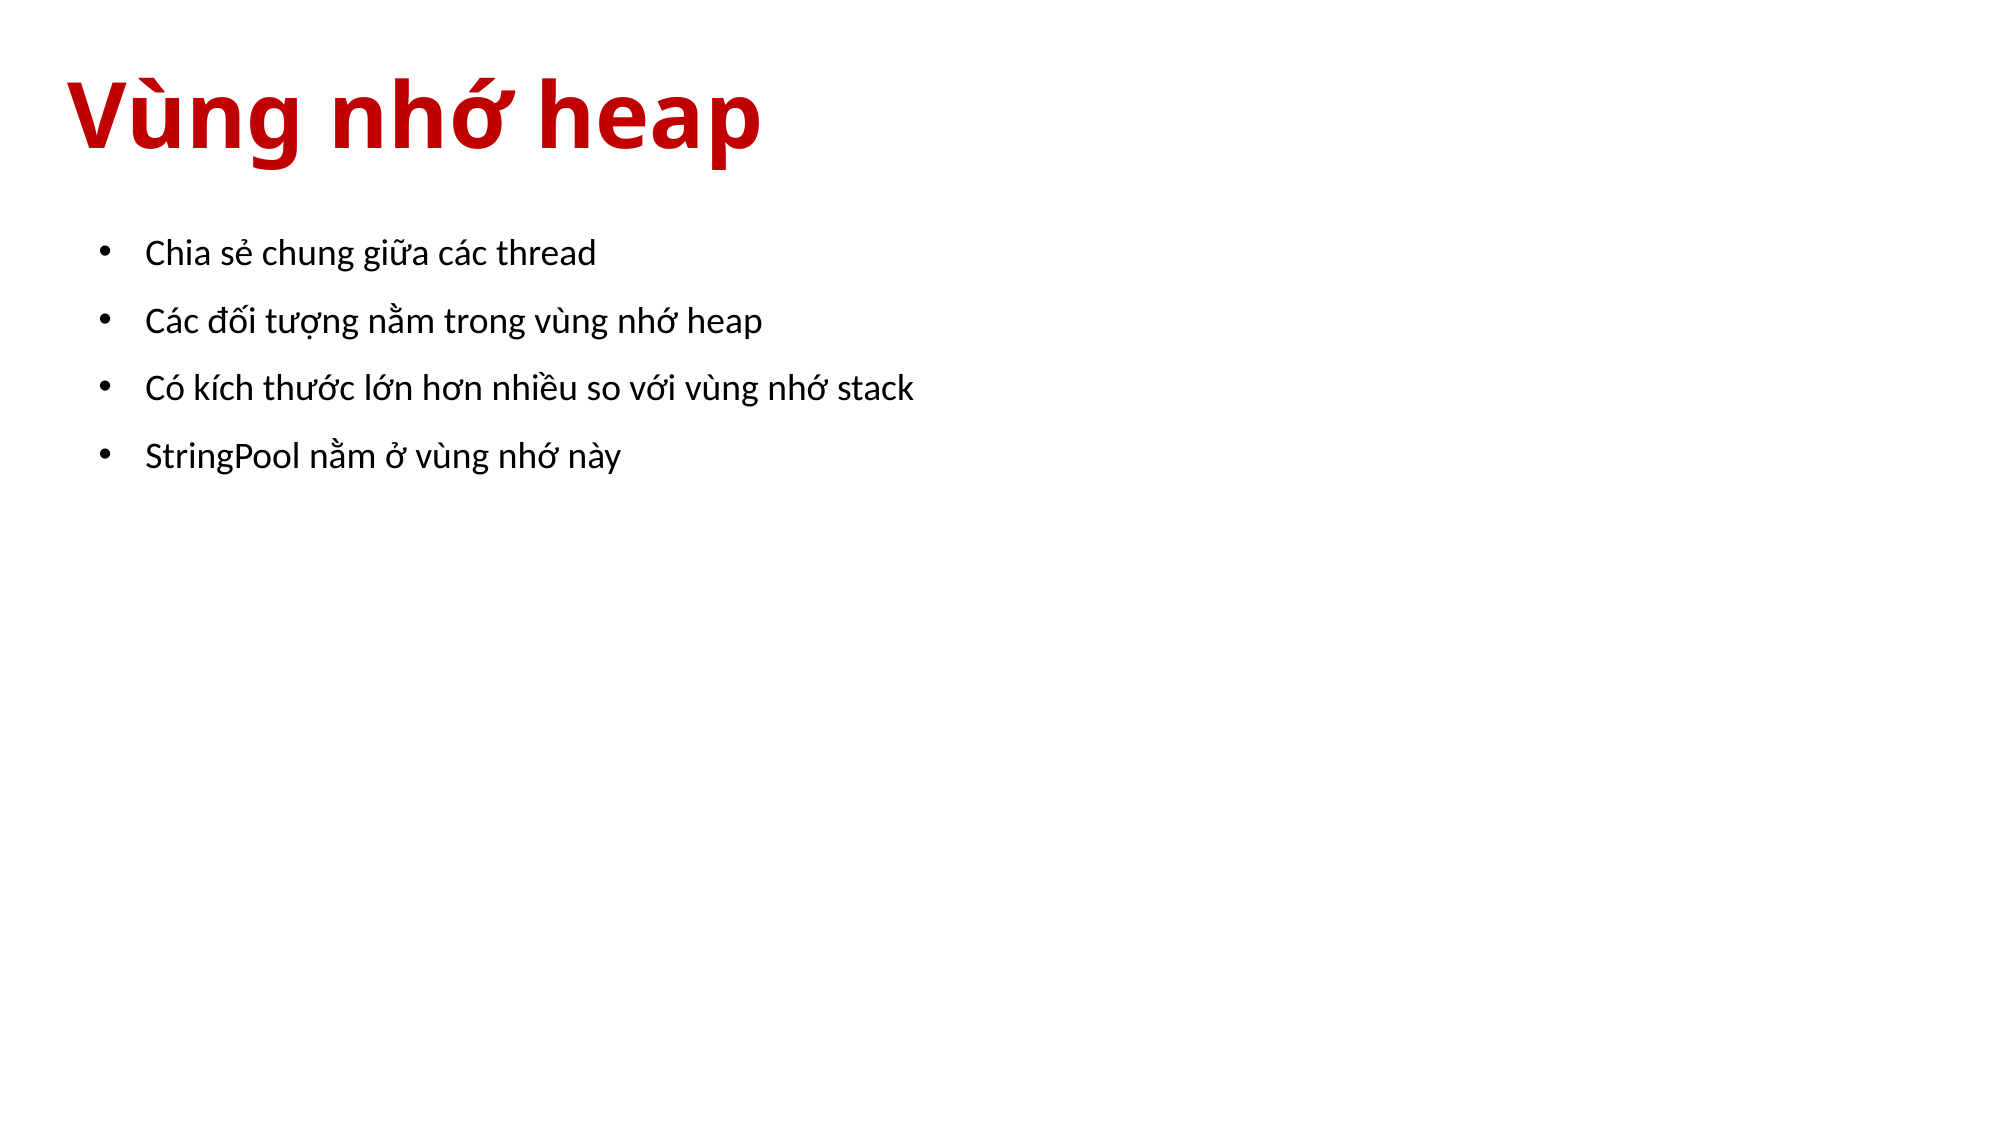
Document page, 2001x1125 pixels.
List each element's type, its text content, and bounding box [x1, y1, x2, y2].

title Vùng nhớ heap [67, 90, 1933, 151]
text_box Chia sẻ chung giữa các thread Các đối tượng nằm trong vùng nhớ heap Có kích thước lớn hơn nhiều so với vùng nhớ stack StringPool nằm ở vùng nhớ này [83, 198, 1908, 484]
